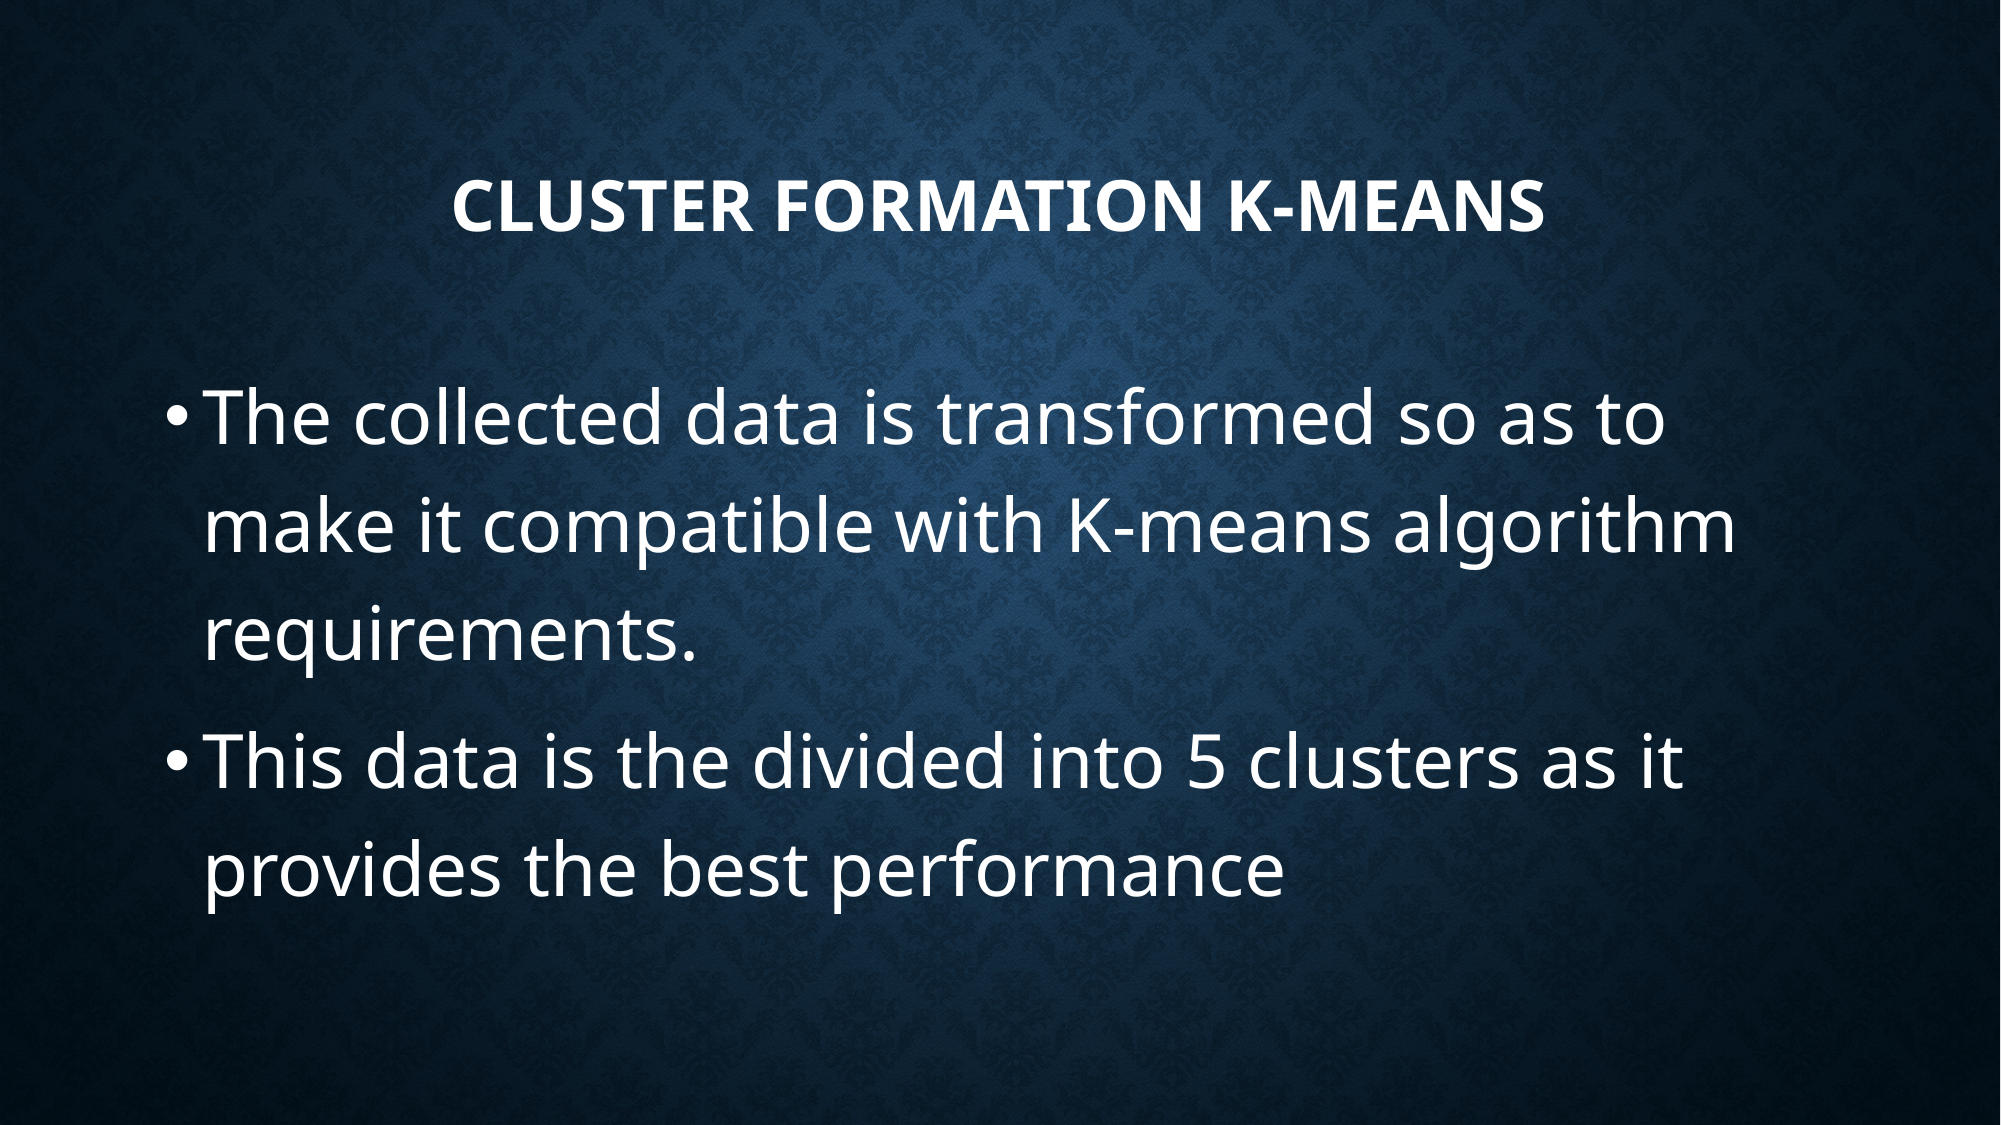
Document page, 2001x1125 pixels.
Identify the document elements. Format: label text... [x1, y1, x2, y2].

title Cluster Formation K-Means [149, 99, 1849, 318]
list The collected data is transformed so as to make it compatible with K-means algorithm requirements. This data is the divided into 5 clusters as it provides the best performance [149, 343, 1849, 950]
